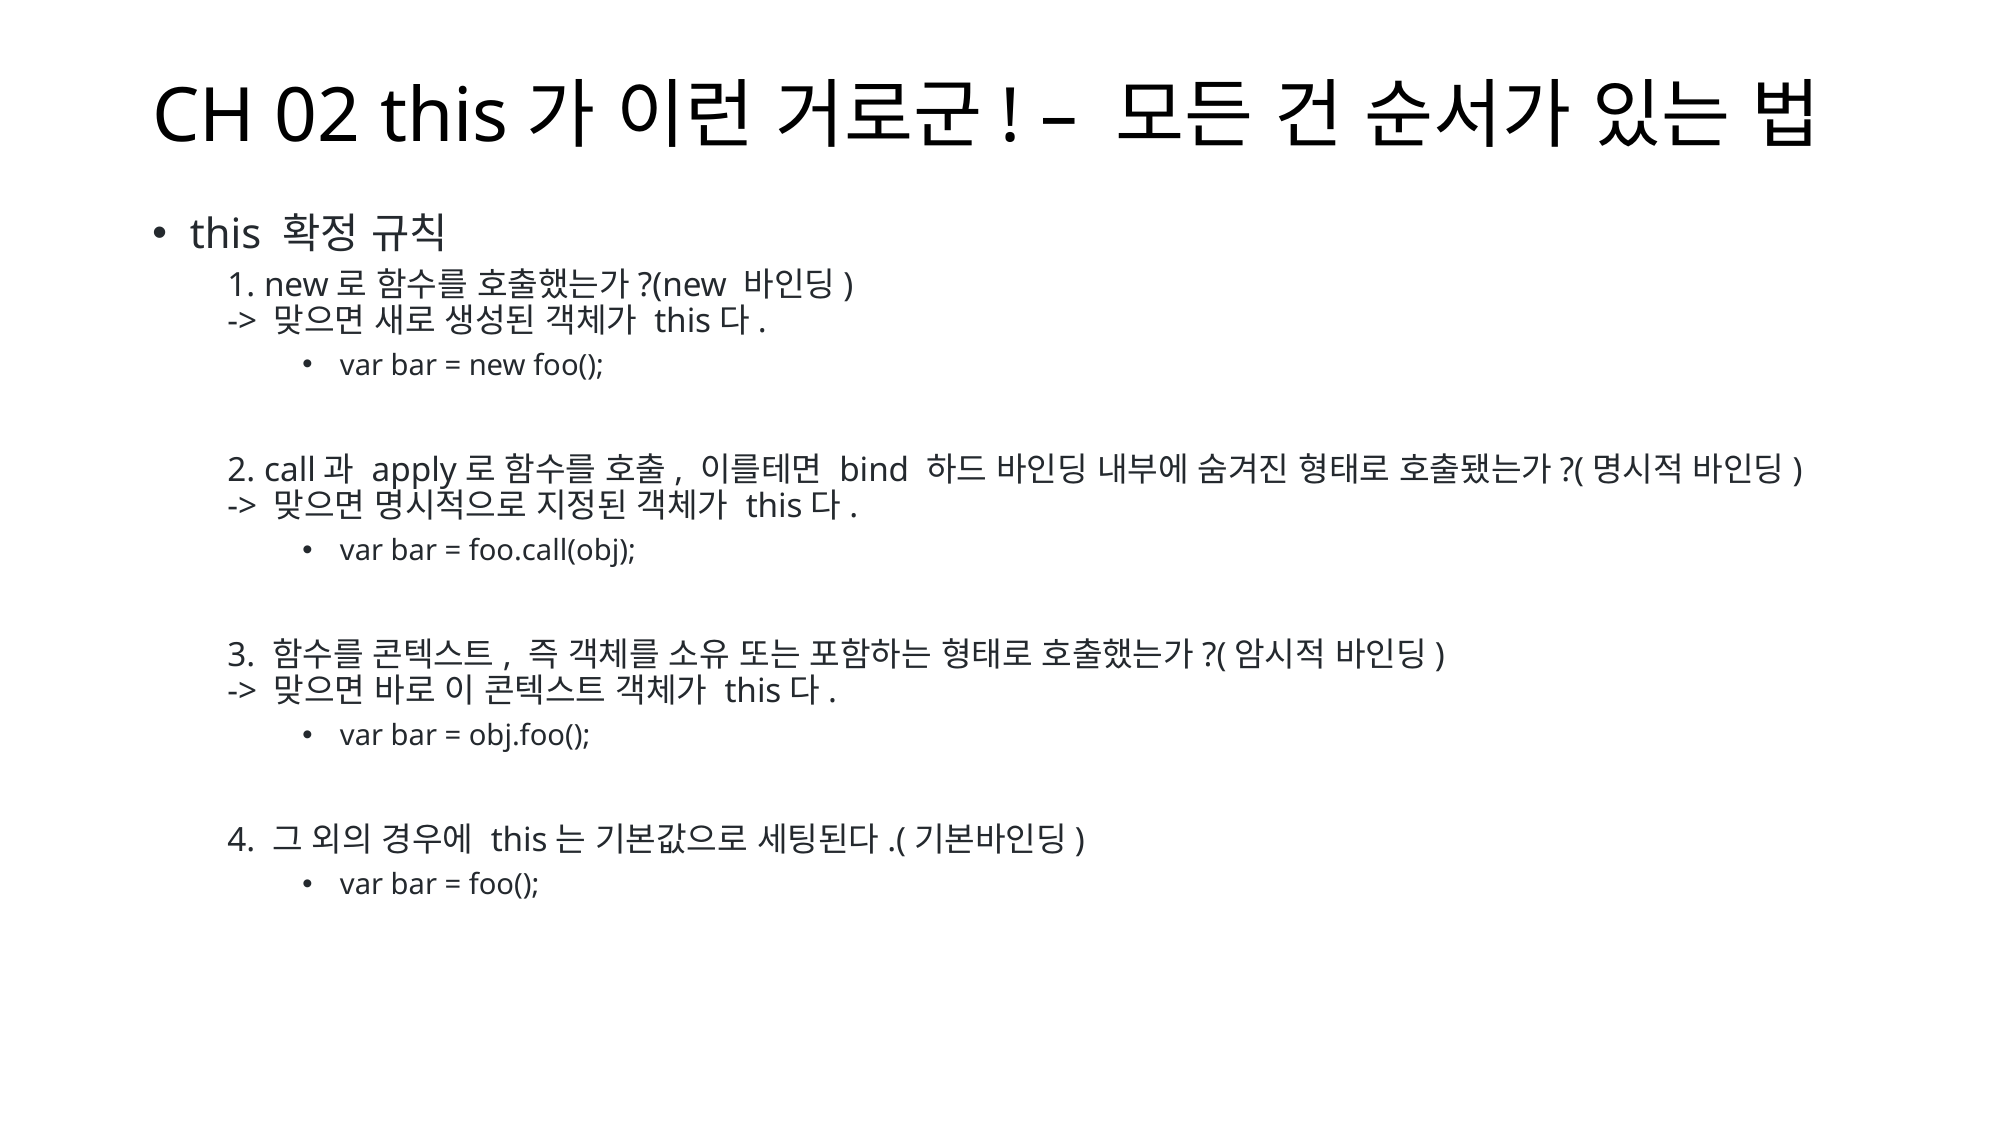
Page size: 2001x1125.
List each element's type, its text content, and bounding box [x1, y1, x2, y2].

list this 확정 규칙 1. new로 함수를 호출했는가?(new 바인딩) -> 맞으면 새로 생성된 객체가 this다. var bar = new foo(); 2. call과 apply로 함수를 호출, 이를테면 bind 하드 바인딩 내부에 숨겨진 형태로 호출됐는가?(명시적 바인딩) -> 맞으면 명시적으로 지정된 객체가 this다. var bar = foo.call(obj); 3. 함수를 콘텍스트, 즉 객체를 소유 또는 포함하는 형태로 호출했는가?(암시적 바인딩) -> 맞으면 바로 이 콘텍스트 객체가 this다. var bar = obj.foo(); 4. 그 외의 경우에 this는 기본값으로 세팅된다.(기본바인딩) var bar = foo(); [137, 204, 1863, 1022]
title CH 02 this가 이런 거로군! – 모든 건 순서가 있는 법 [137, 59, 1863, 175]
